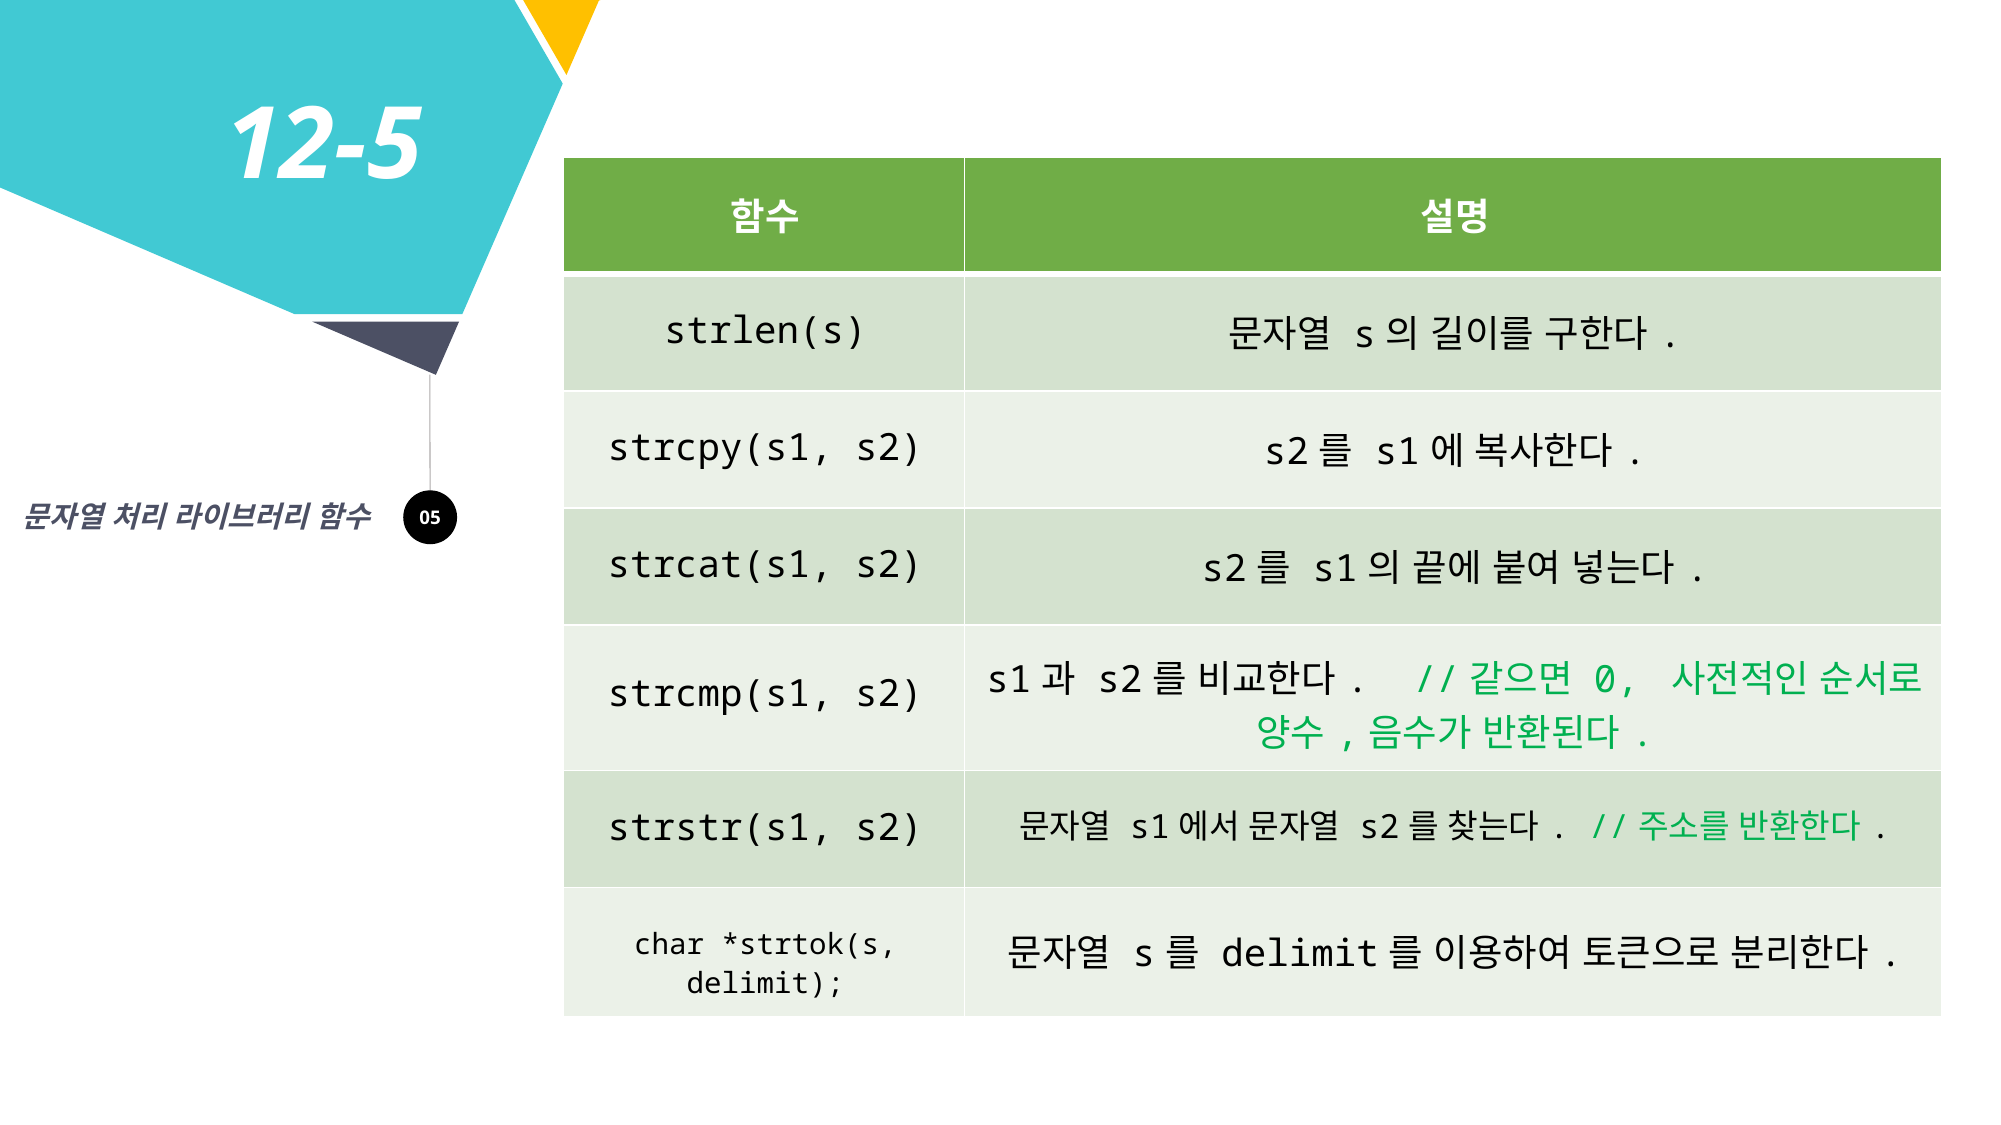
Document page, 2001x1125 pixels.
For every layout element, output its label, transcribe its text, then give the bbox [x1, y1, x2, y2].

table_cell 문자열 s의 길이를 구한다. [965, 277, 1941, 390]
table_cell 문자열 s를 delimit를 이용하여 토큰으로 분리한다. [965, 888, 1941, 1016]
table_cell strcpy(s1, s2) [564, 392, 964, 507]
text_box 05 [402, 489, 459, 546]
table_cell strstr(s1, s2) [564, 771, 964, 887]
table_header 설명 [965, 158, 1941, 271]
table_header 함수 [601, 158, 964, 271]
text_box 문자열 처리 라이브러리 함수 [0, 490, 386, 541]
table_cell char *strtok(s, delimit); [564, 888, 964, 1016]
table_cell s2를 s1에 복사한다. [965, 392, 1941, 507]
table_cell 문자열 s1에서 문자열 s2를 찾는다. //주소를 반환한다. [965, 771, 1941, 887]
table_cell s1과 s2를 비교한다. //같으면 0, 사전적인 순서로 양수,음수가 반환된다. [965, 626, 1941, 770]
table_cell strcat(s1, s2) [564, 509, 964, 624]
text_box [0, 0, 601, 375]
table_cell strcmp(s1, s2) [564, 626, 964, 770]
table_cell strlen(s) [564, 277, 964, 390]
table_cell s2를 s1의 끝에 붙여 넣는다. [965, 509, 1941, 624]
